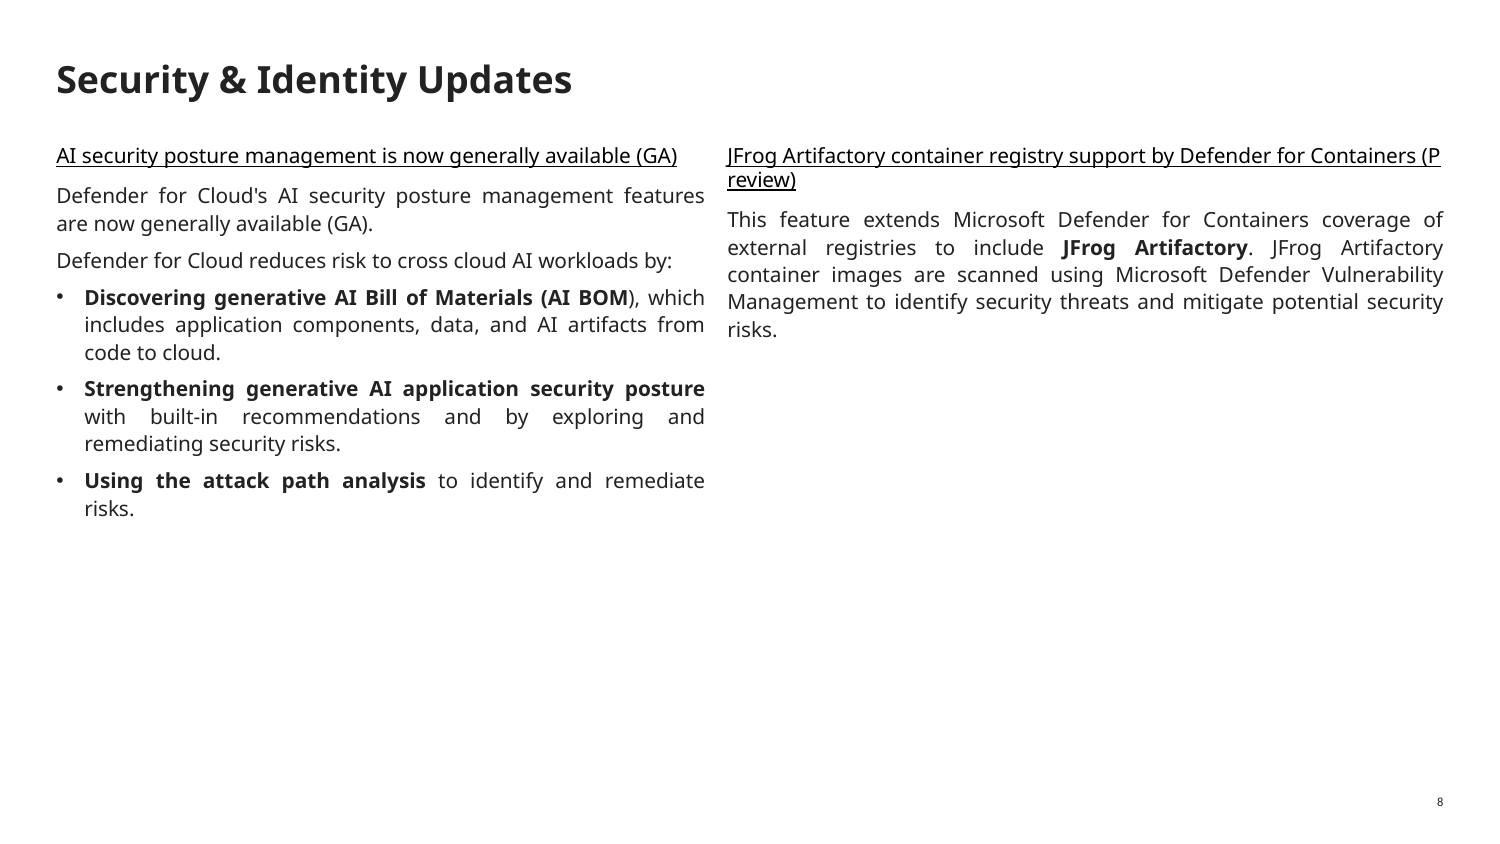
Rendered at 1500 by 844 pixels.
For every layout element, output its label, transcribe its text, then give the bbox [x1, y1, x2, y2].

title Security & Identity Updates [56, 56, 1444, 113]
list AI security posture management is now generally available (GA) Defender for Cloud's AI security posture management features are now generally available (GA). Defender for Cloud reduces risk to cross cloud AI workloads by: Discovering generative AI Bill of Materials (AI BOM), which includes application components, data, and AI artifacts from code to cloud. Strengthening generative AI application security posture with built-in recommendations and by exploring and remediating security risks. Using the attack path analysis to identify and remediate risks. [56, 140, 706, 760]
list JFrog Artifactory container registry support by Defender for Containers (Preview) This feature extends Microsoft Defender for Containers coverage of external registries to include JFrog Artifactory. JFrog Artifactory container images are scanned using Microsoft Defender Vulnerability Management to identify security threats and mitigate potential security risks. [727, 140, 1444, 760]
